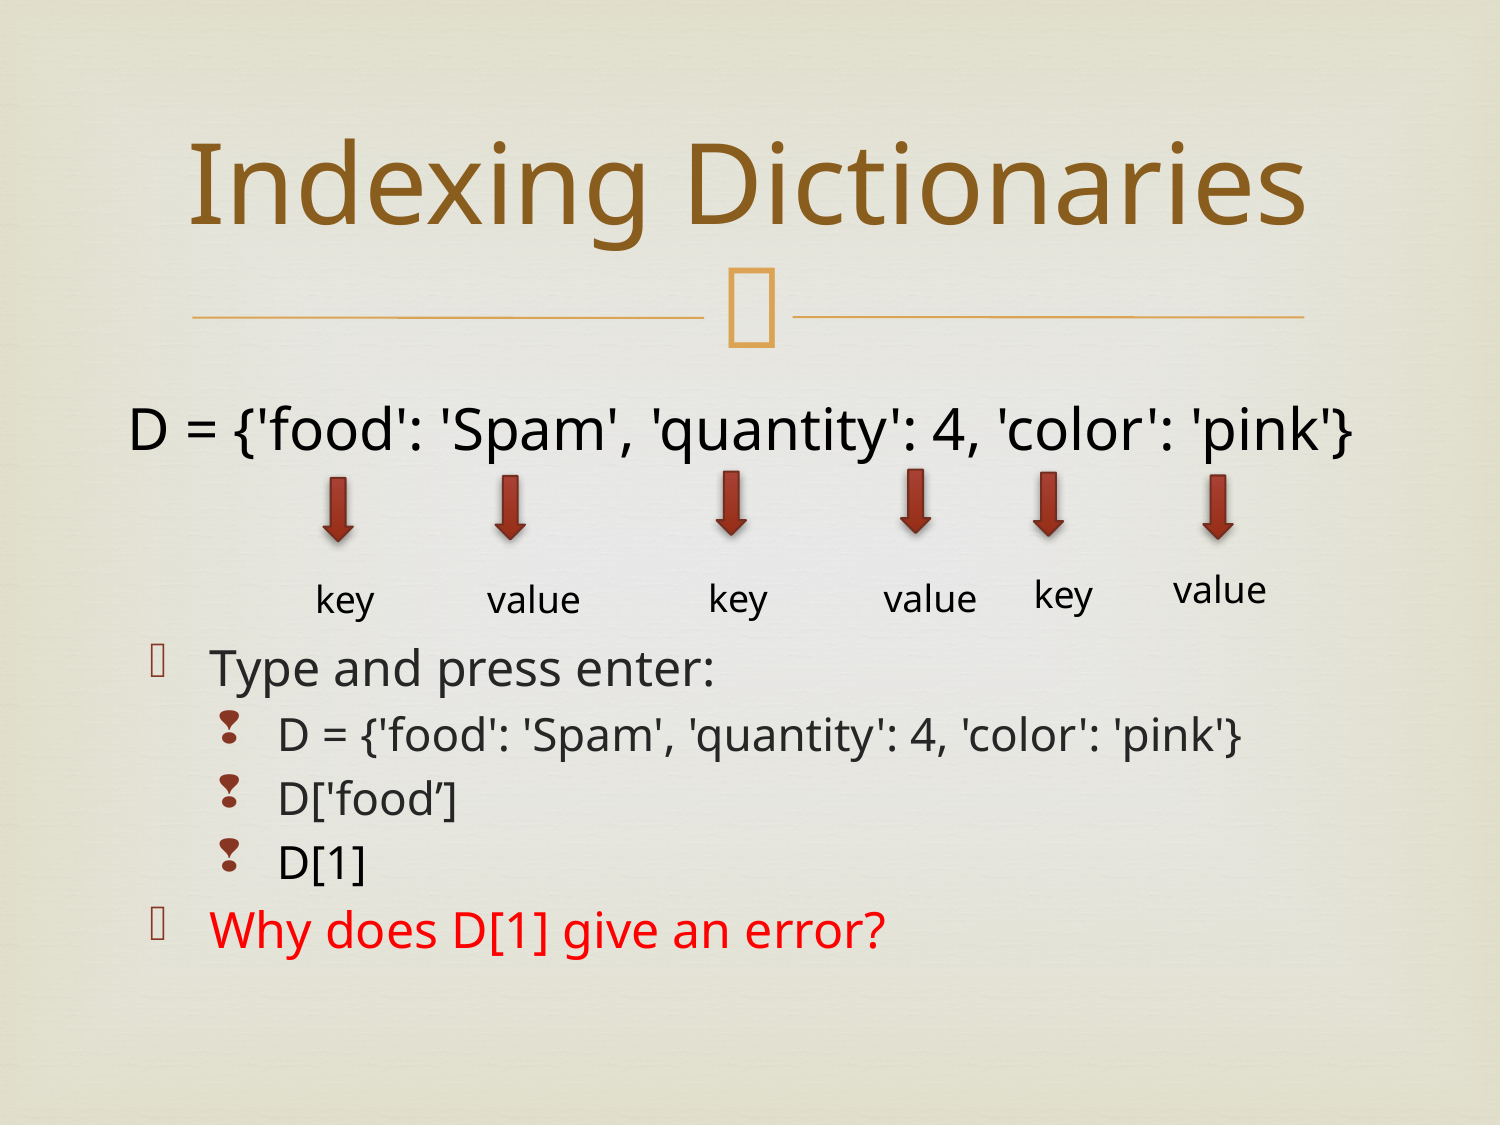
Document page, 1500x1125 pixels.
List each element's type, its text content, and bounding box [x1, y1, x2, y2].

text_box D = {'food': 'Spam', 'quantity': 4, 'color': 'pink'} [112, 384, 1405, 540]
text_box key [300, 568, 406, 629]
list Type and press enter: D = {'food': 'Spam', 'quantity': 4, 'color': 'pink'} D['food’] D[1] Why does D[1] give an error? [134, 628, 1405, 1020]
text_box [715, 470, 747, 536]
text_box value [1158, 558, 1302, 619]
text_box [899, 468, 932, 534]
text_box key [693, 567, 799, 628]
text_box [494, 474, 526, 541]
text_box [322, 476, 354, 543]
text_box key [1018, 563, 1125, 624]
text_box [1202, 474, 1234, 540]
text_box [1032, 471, 1065, 537]
text_box value [868, 567, 1012, 628]
title Indexing Dictionaries [112, 93, 1386, 267]
text_box value [472, 569, 616, 629]
